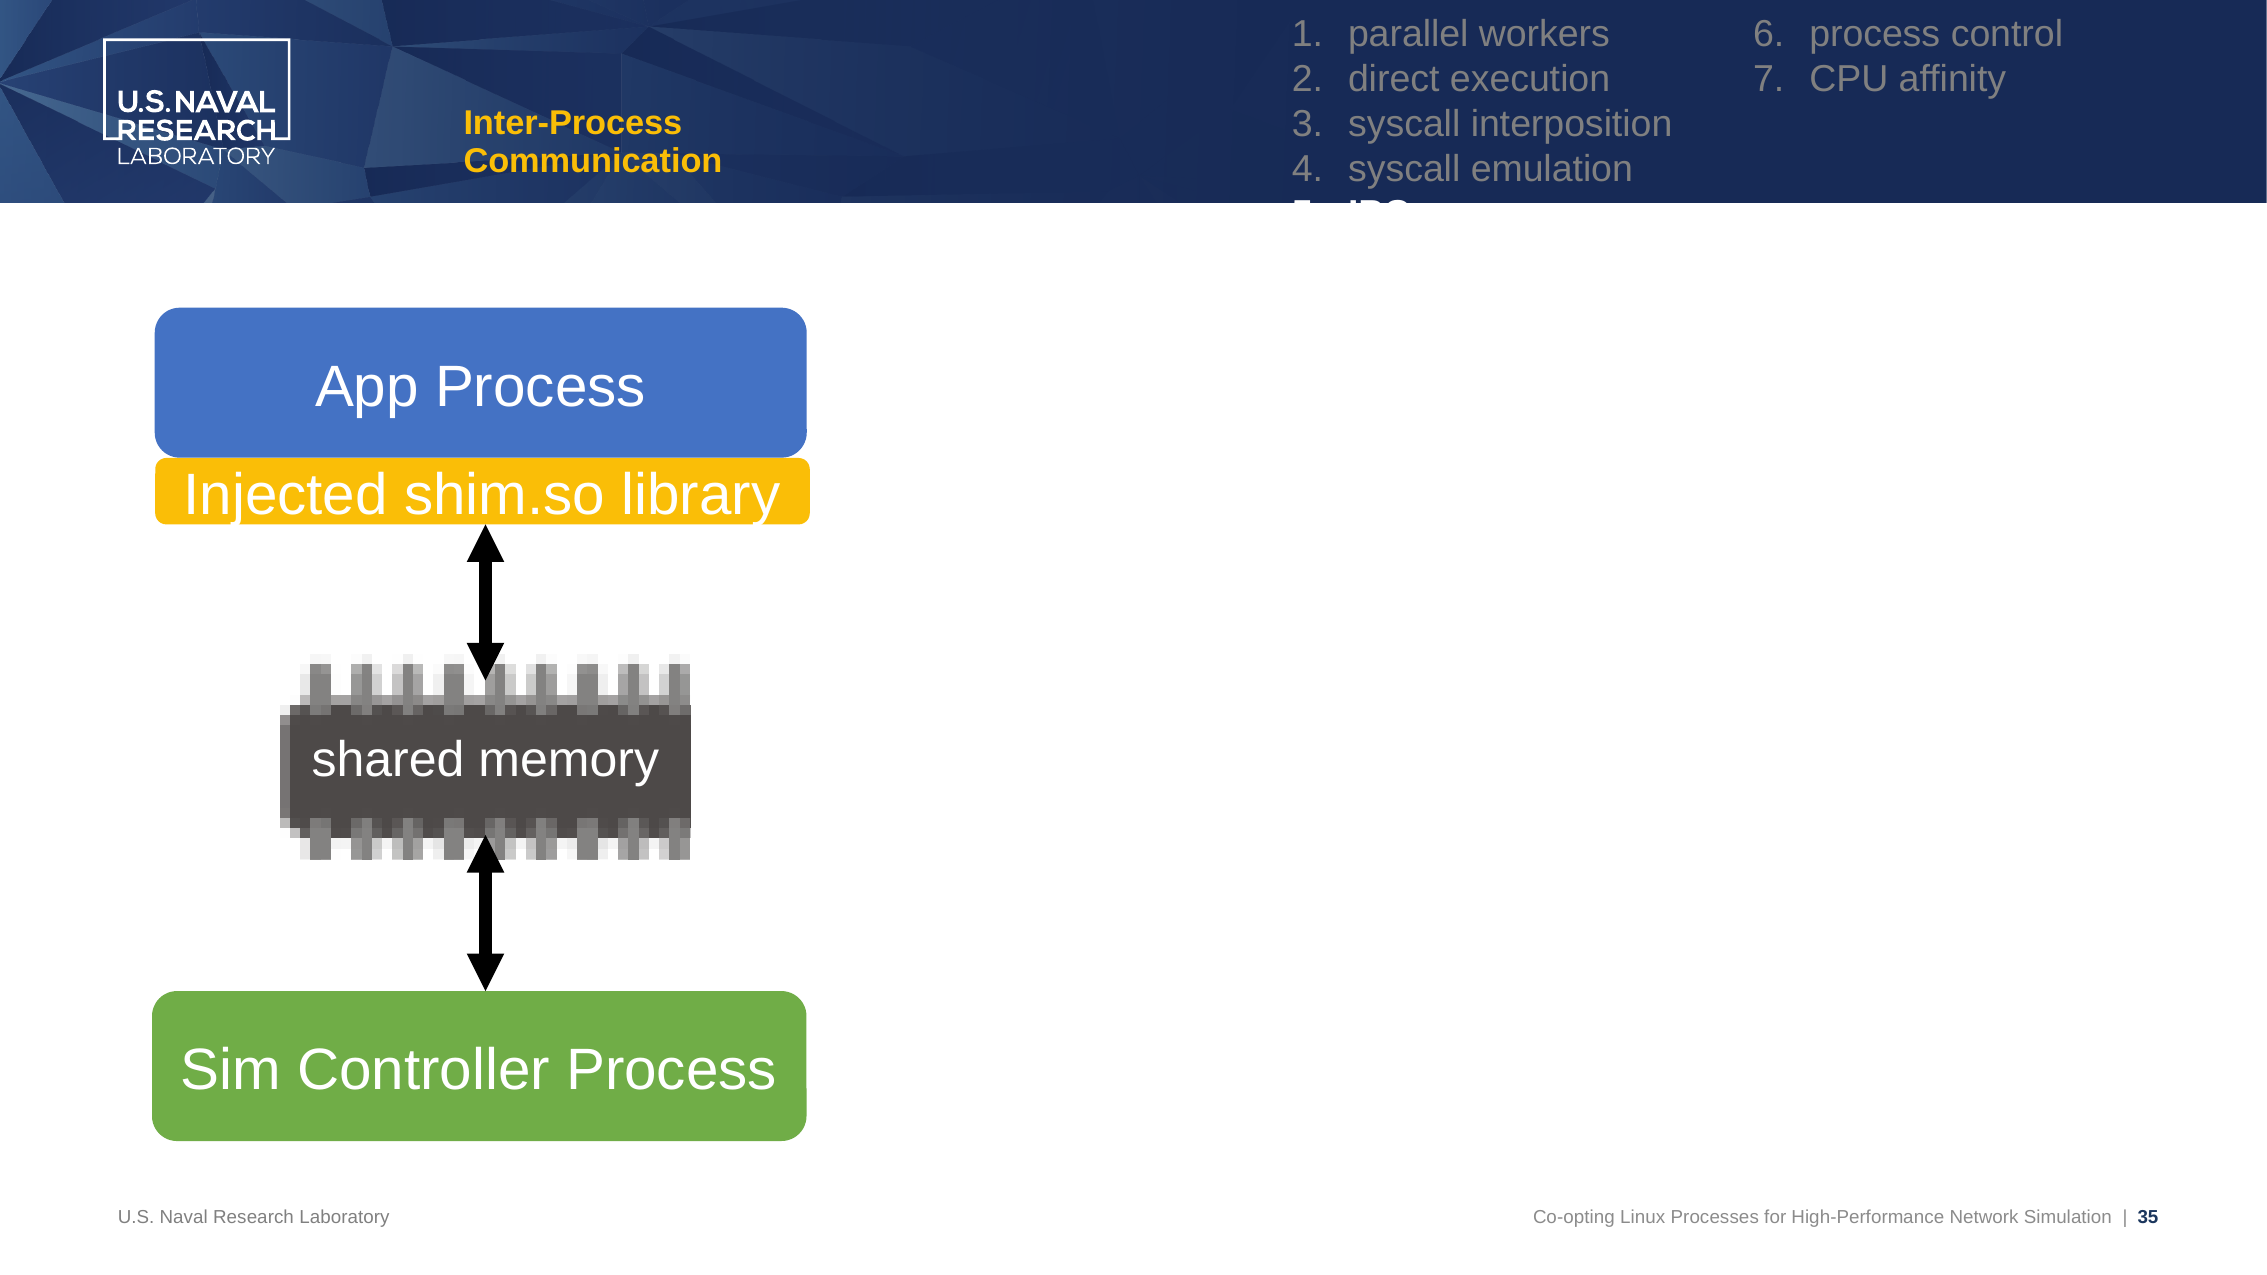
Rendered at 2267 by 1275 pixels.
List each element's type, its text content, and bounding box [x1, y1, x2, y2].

text_box App Process [153, 306, 808, 459]
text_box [280, 654, 691, 860]
text_box Sim Controller Process [150, 990, 808, 1143]
slide_number Co-opting Linux Processes for High-Performance Network Simulation | 35 [1255, 1181, 2159, 1250]
picture [0, 0, 2267, 203]
text_box parallel workers direct execution syscall interposition syscall emulation IPC process control CPU affinity [1277, 2, 2230, 243]
footer U.S. Naval Research Laboratory [103, 1181, 868, 1250]
text_box Injected shim.so library [154, 456, 811, 526]
title Inter-Process Communication [463, 104, 1277, 180]
